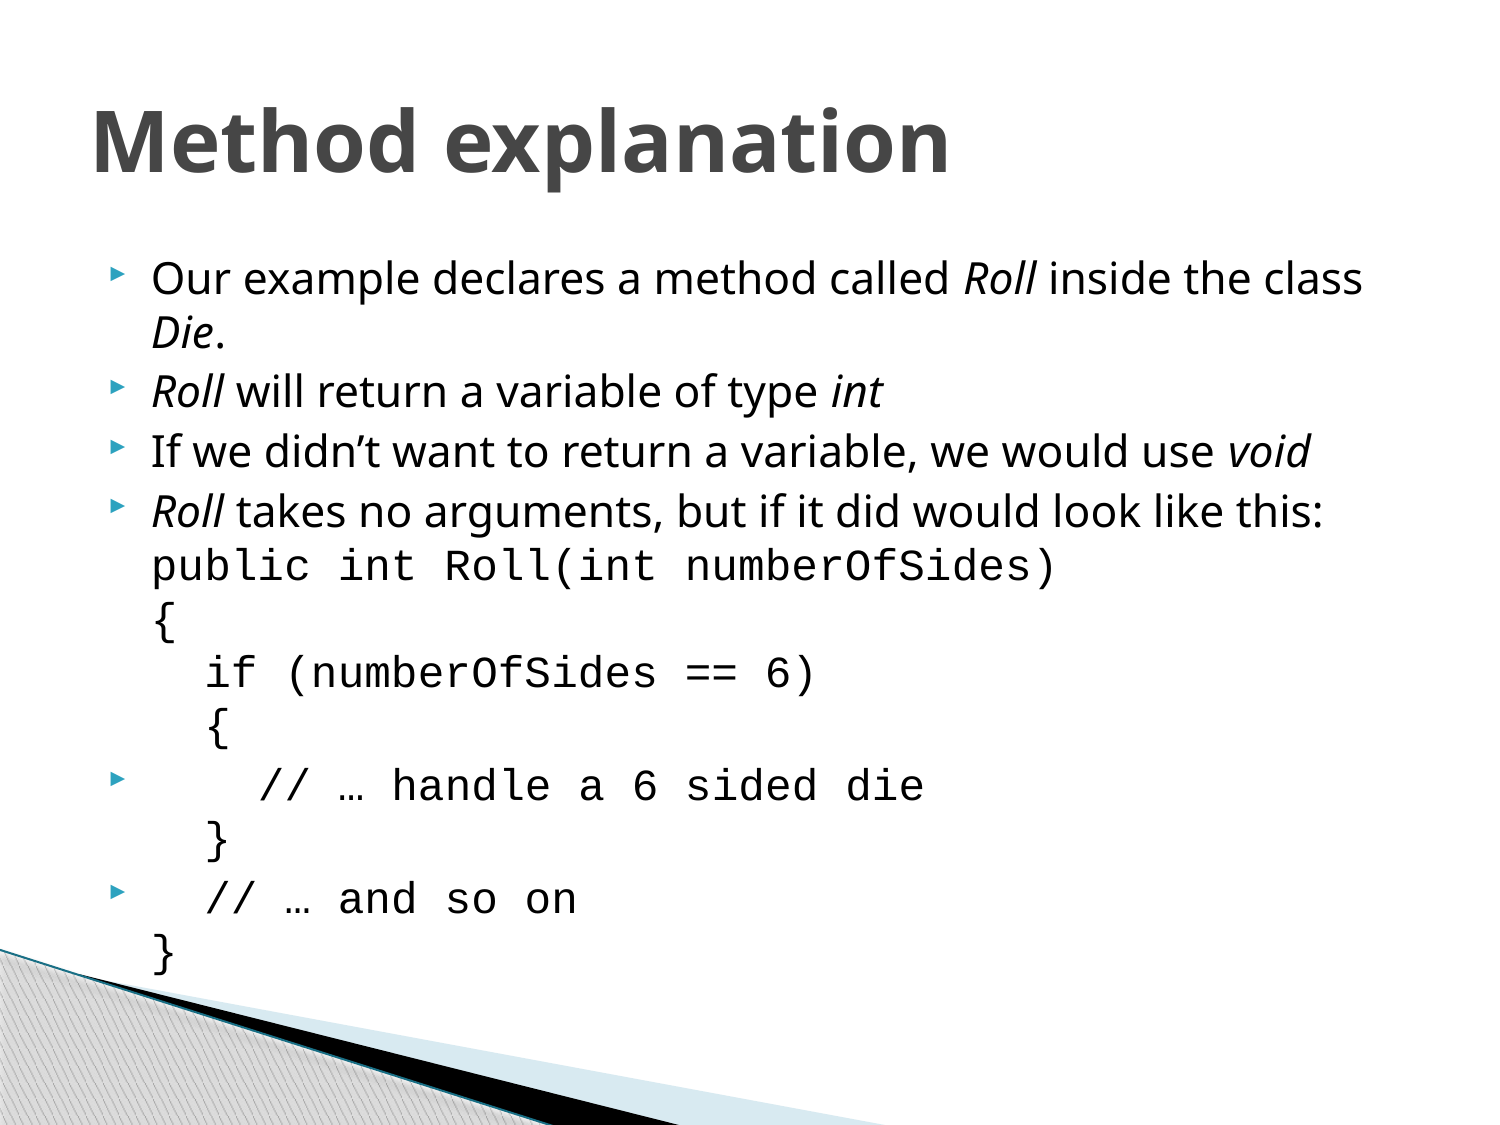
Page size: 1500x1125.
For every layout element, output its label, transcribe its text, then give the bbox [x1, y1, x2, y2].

title Method explanation [75, 45, 1425, 233]
list Our example declares a method called Roll inside the class Die. Roll will return a variable of type int If we didn’t want to return a variable, we would use void Roll takes no arguments, but if it did would look like this: public int Roll(int numberOfSides) { if (numberOfSides == 6) { // … handle a 6 sided die } // … and so on } [75, 243, 1425, 986]
